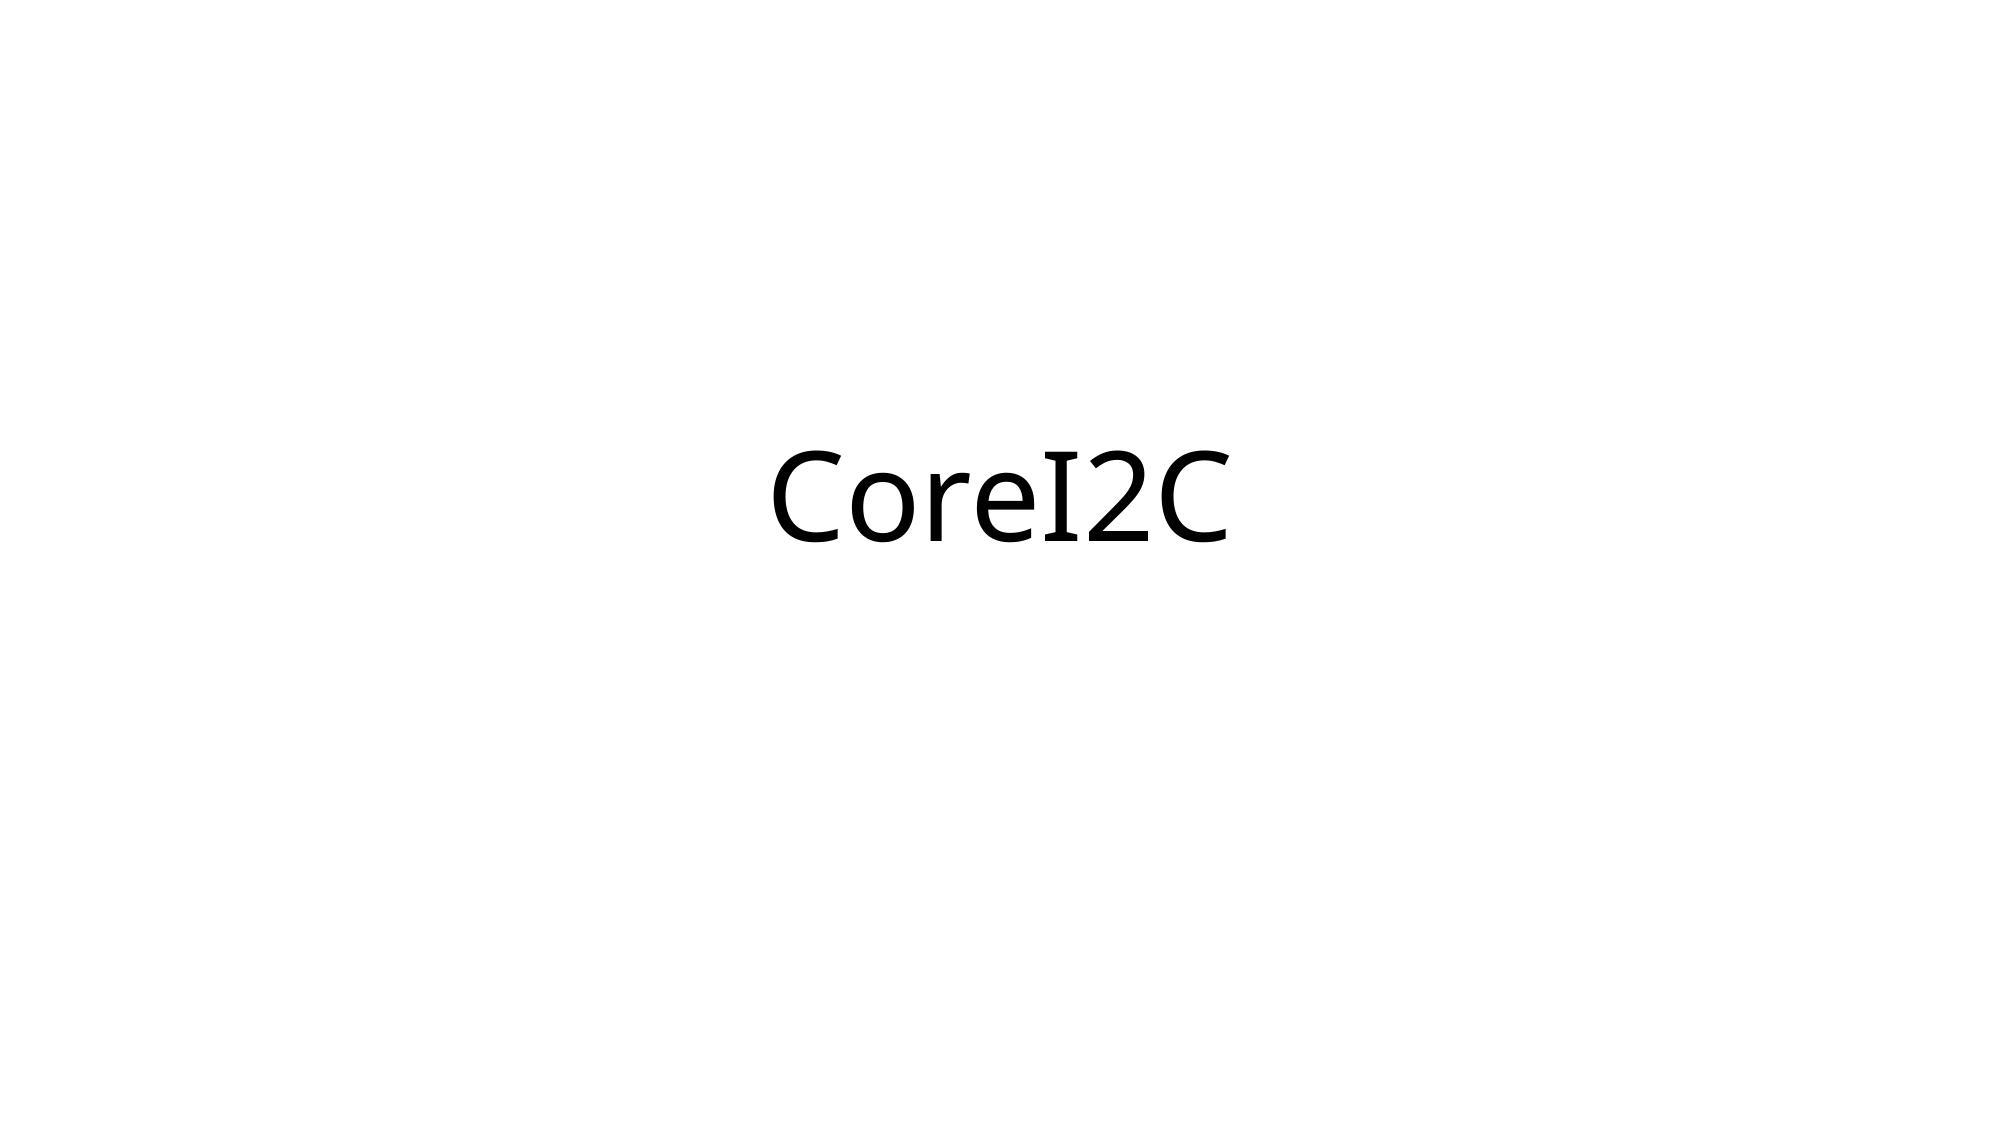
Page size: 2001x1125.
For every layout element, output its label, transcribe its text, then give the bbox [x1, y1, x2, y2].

title CoreI2C [249, 184, 1750, 576]
